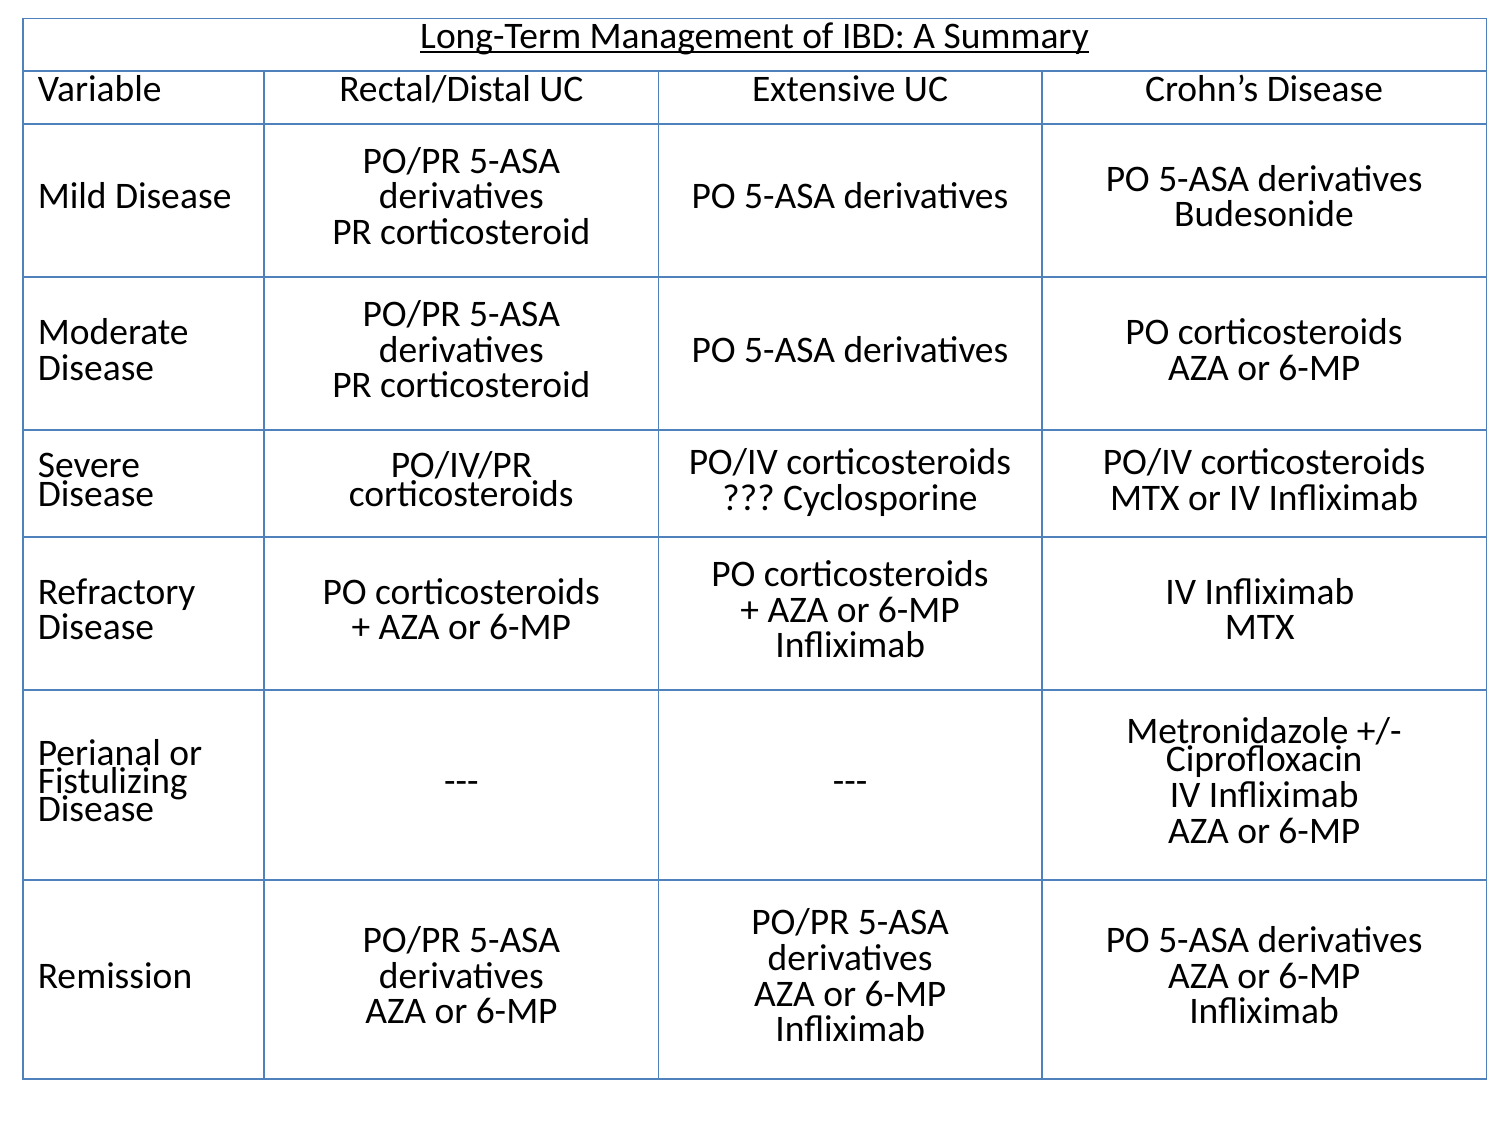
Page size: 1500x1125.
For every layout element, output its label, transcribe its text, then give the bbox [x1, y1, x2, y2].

table_cell PO 5-ASA derivatives Budesonide [1043, 125, 1486, 276]
table_header Long-Term Management of IBD: A Summary [24, 19, 1486, 70]
table_cell PO/IV corticosteroids ??? Cyclosporine [659, 431, 1041, 536]
table_cell PO corticosteroids + AZA or 6-MP [265, 538, 658, 689]
table_cell Extensive UC [659, 72, 1041, 123]
table_cell Severe Disease [24, 431, 263, 536]
table_cell PO/PR 5-ASA derivatives PR corticosteroid [265, 278, 658, 429]
table_cell PO/PR 5-ASA derivatives AZA or 6-MP [265, 881, 658, 1078]
table_cell --- [265, 691, 658, 879]
table_cell PO corticosteroids AZA or 6-MP [1043, 278, 1486, 429]
table_cell PO/IV corticosteroids MTX or IV Infliximab [1043, 431, 1486, 536]
table_cell IV Infliximab MTX [1043, 538, 1486, 689]
table_cell PO/PR 5-ASA derivatives AZA or 6-MP Infliximab [659, 881, 1041, 1078]
table_cell Variable [24, 72, 263, 123]
table_cell PO/PR 5-ASA derivatives PR corticosteroid [265, 125, 658, 276]
table_cell Crohn’s Disease [1043, 72, 1486, 123]
table_cell Remission [24, 881, 263, 1078]
table_cell PO 5-ASA derivatives [659, 278, 1041, 429]
table_cell --- [659, 691, 1041, 879]
table_cell PO 5-ASA derivatives [659, 125, 1041, 276]
table_cell Mild Disease [24, 125, 263, 276]
table_cell PO 5-ASA derivatives AZA or 6-MP Infliximab [1043, 881, 1486, 1078]
table_cell PO/IV/PR corticosteroids [265, 431, 658, 536]
table_cell Perianal or Fistulizing Disease [24, 691, 263, 879]
table_cell Refractory Disease [24, 538, 263, 689]
table_cell Moderate Disease [24, 278, 263, 429]
table_cell Rectal/Distal UC [265, 72, 658, 123]
table_cell Metronidazole +/- Ciprofloxacin IV Infliximab AZA or 6-MP [1043, 691, 1486, 879]
table_cell PO corticosteroids + AZA or 6-MP Infliximab [659, 538, 1041, 689]
